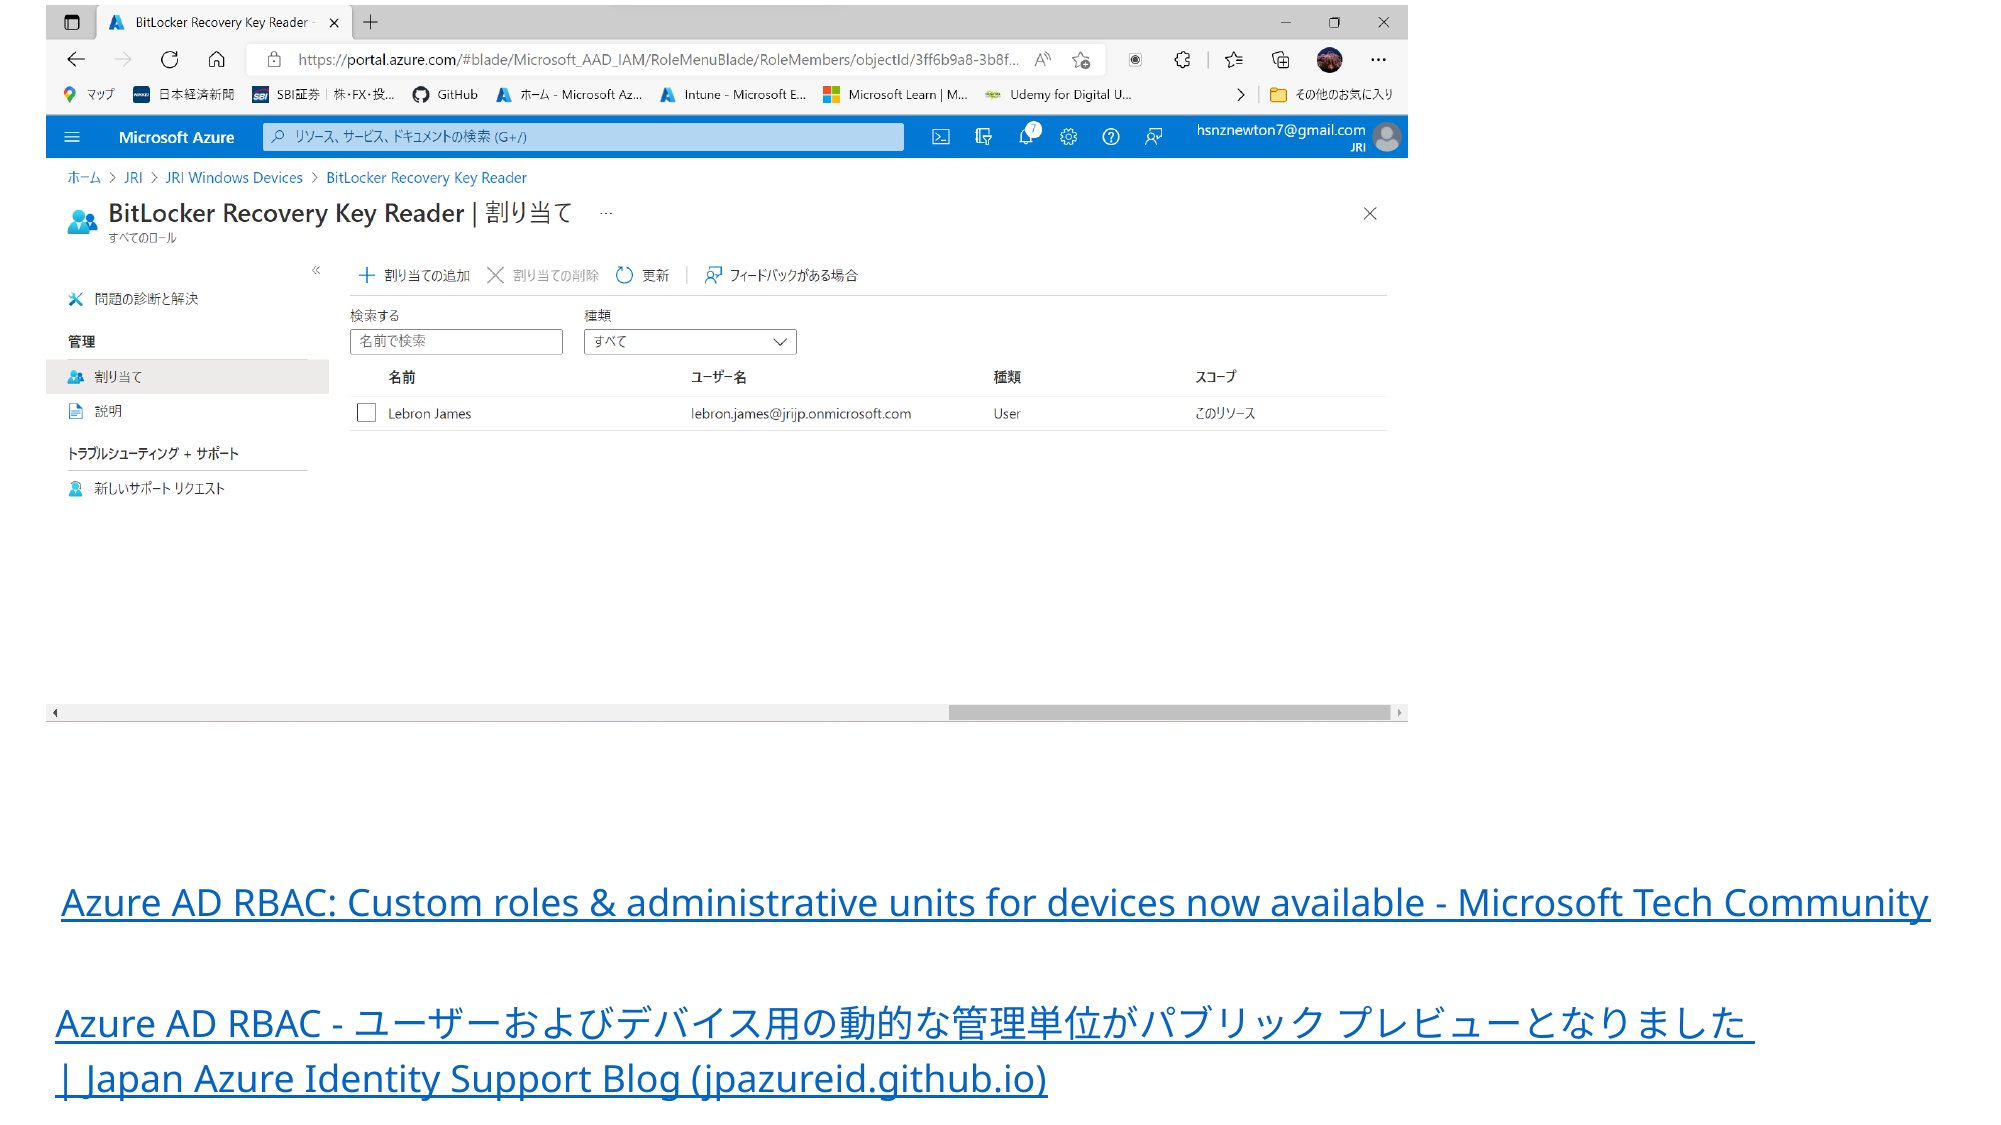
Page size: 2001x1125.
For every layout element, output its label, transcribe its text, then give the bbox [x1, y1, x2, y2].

picture [46, 5, 1408, 722]
text_box Azure AD RBAC: Custom roles & administrative units for devices now available - Microsoft Tech Community [46, 871, 2000, 937]
text_box Azure AD RBAC - ユーザーおよびデバイス用の動的な管理単位がパブリック プレビューとなりました | Japan Azure Identity Support Blog (jpazureid.github.io) [40, 993, 1960, 1114]
